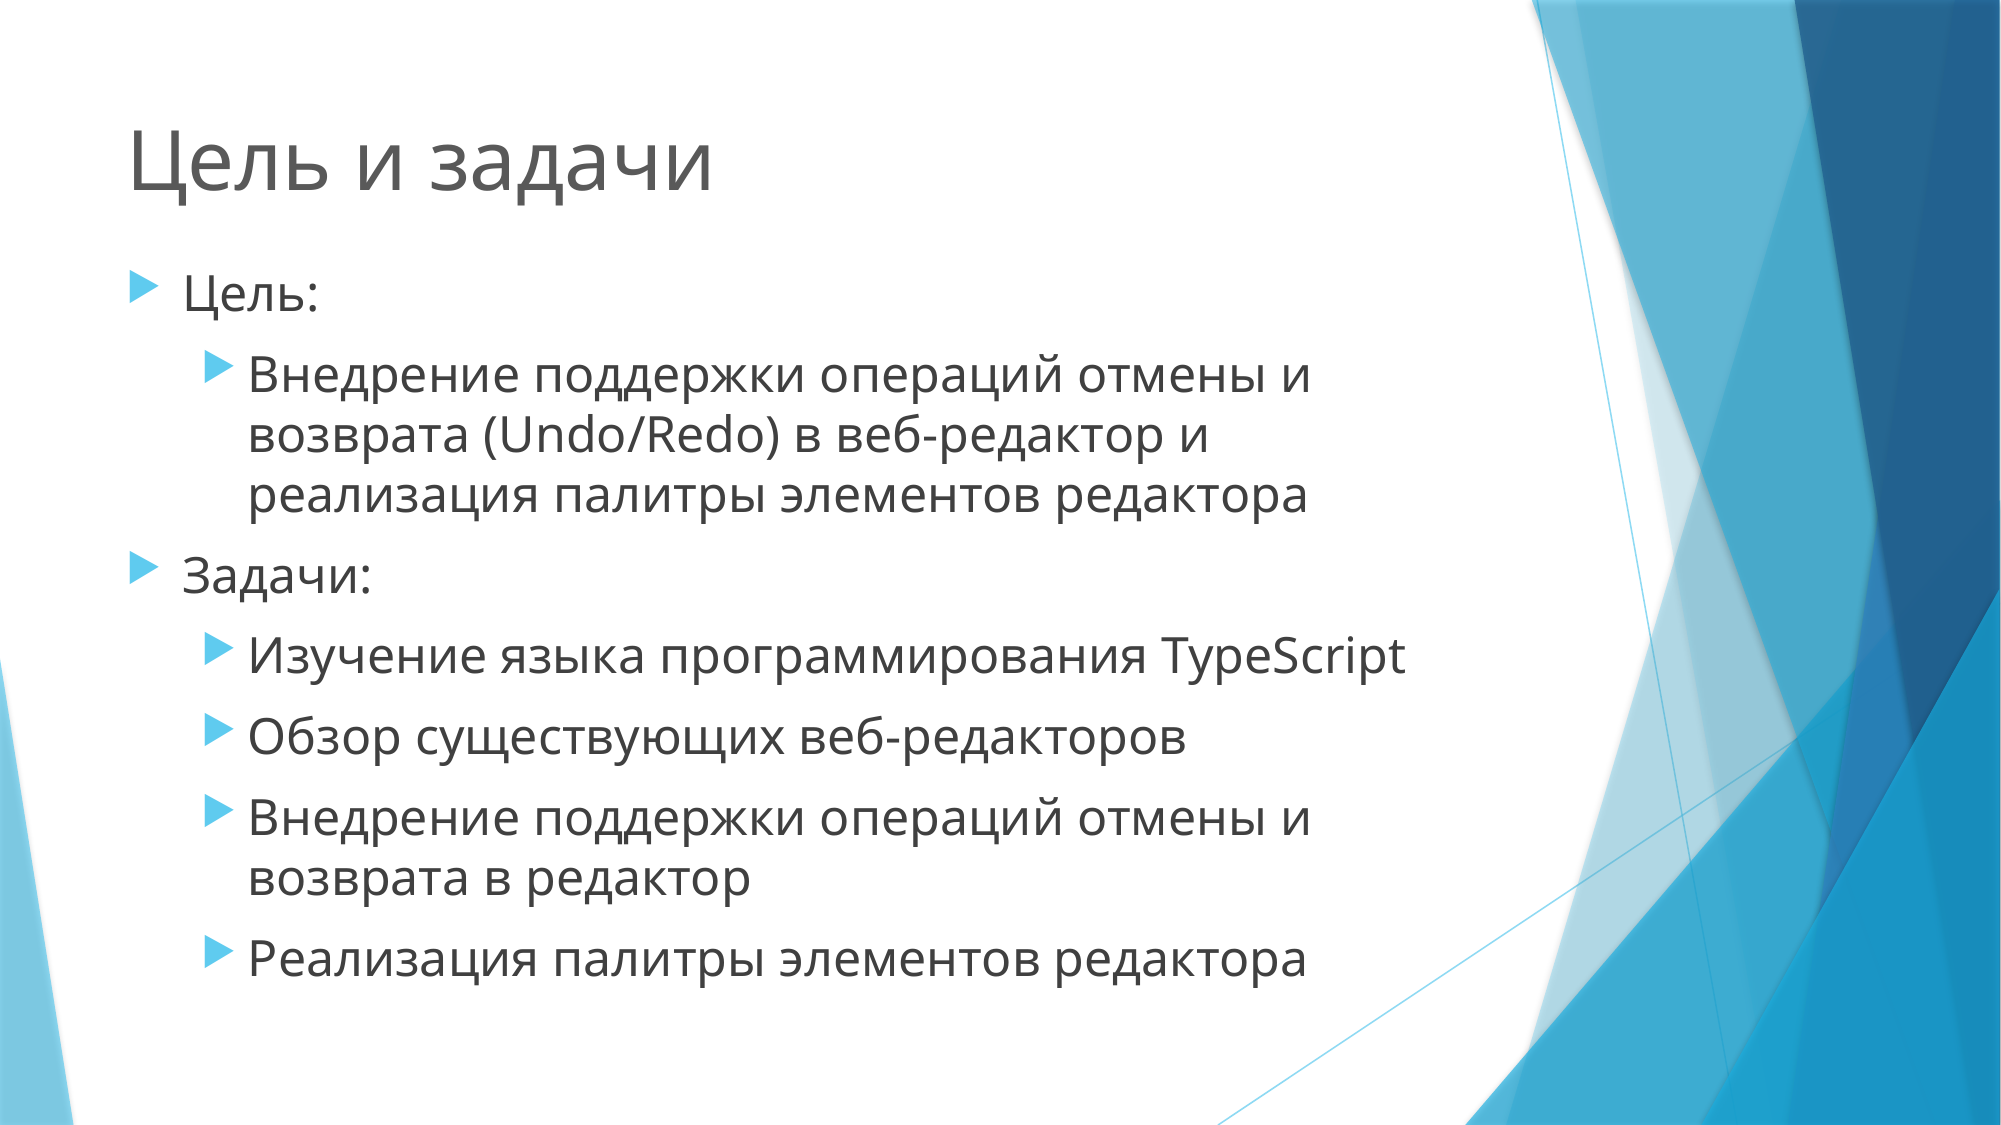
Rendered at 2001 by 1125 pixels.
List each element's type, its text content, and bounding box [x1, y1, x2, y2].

title Цель и задачи [111, 99, 1522, 253]
list Цель: Внедрение поддержки операций отмены и возврата (Undo/Redo) в веб-редактор и реализация палитры элементов редактора Задачи: Изучение языка программирования TypeScript Обзор существующих веб-редакторов Внедрение поддержки операций отмены и возврата в редактор Реализация палитры элементов редактора [111, 253, 1522, 891]
